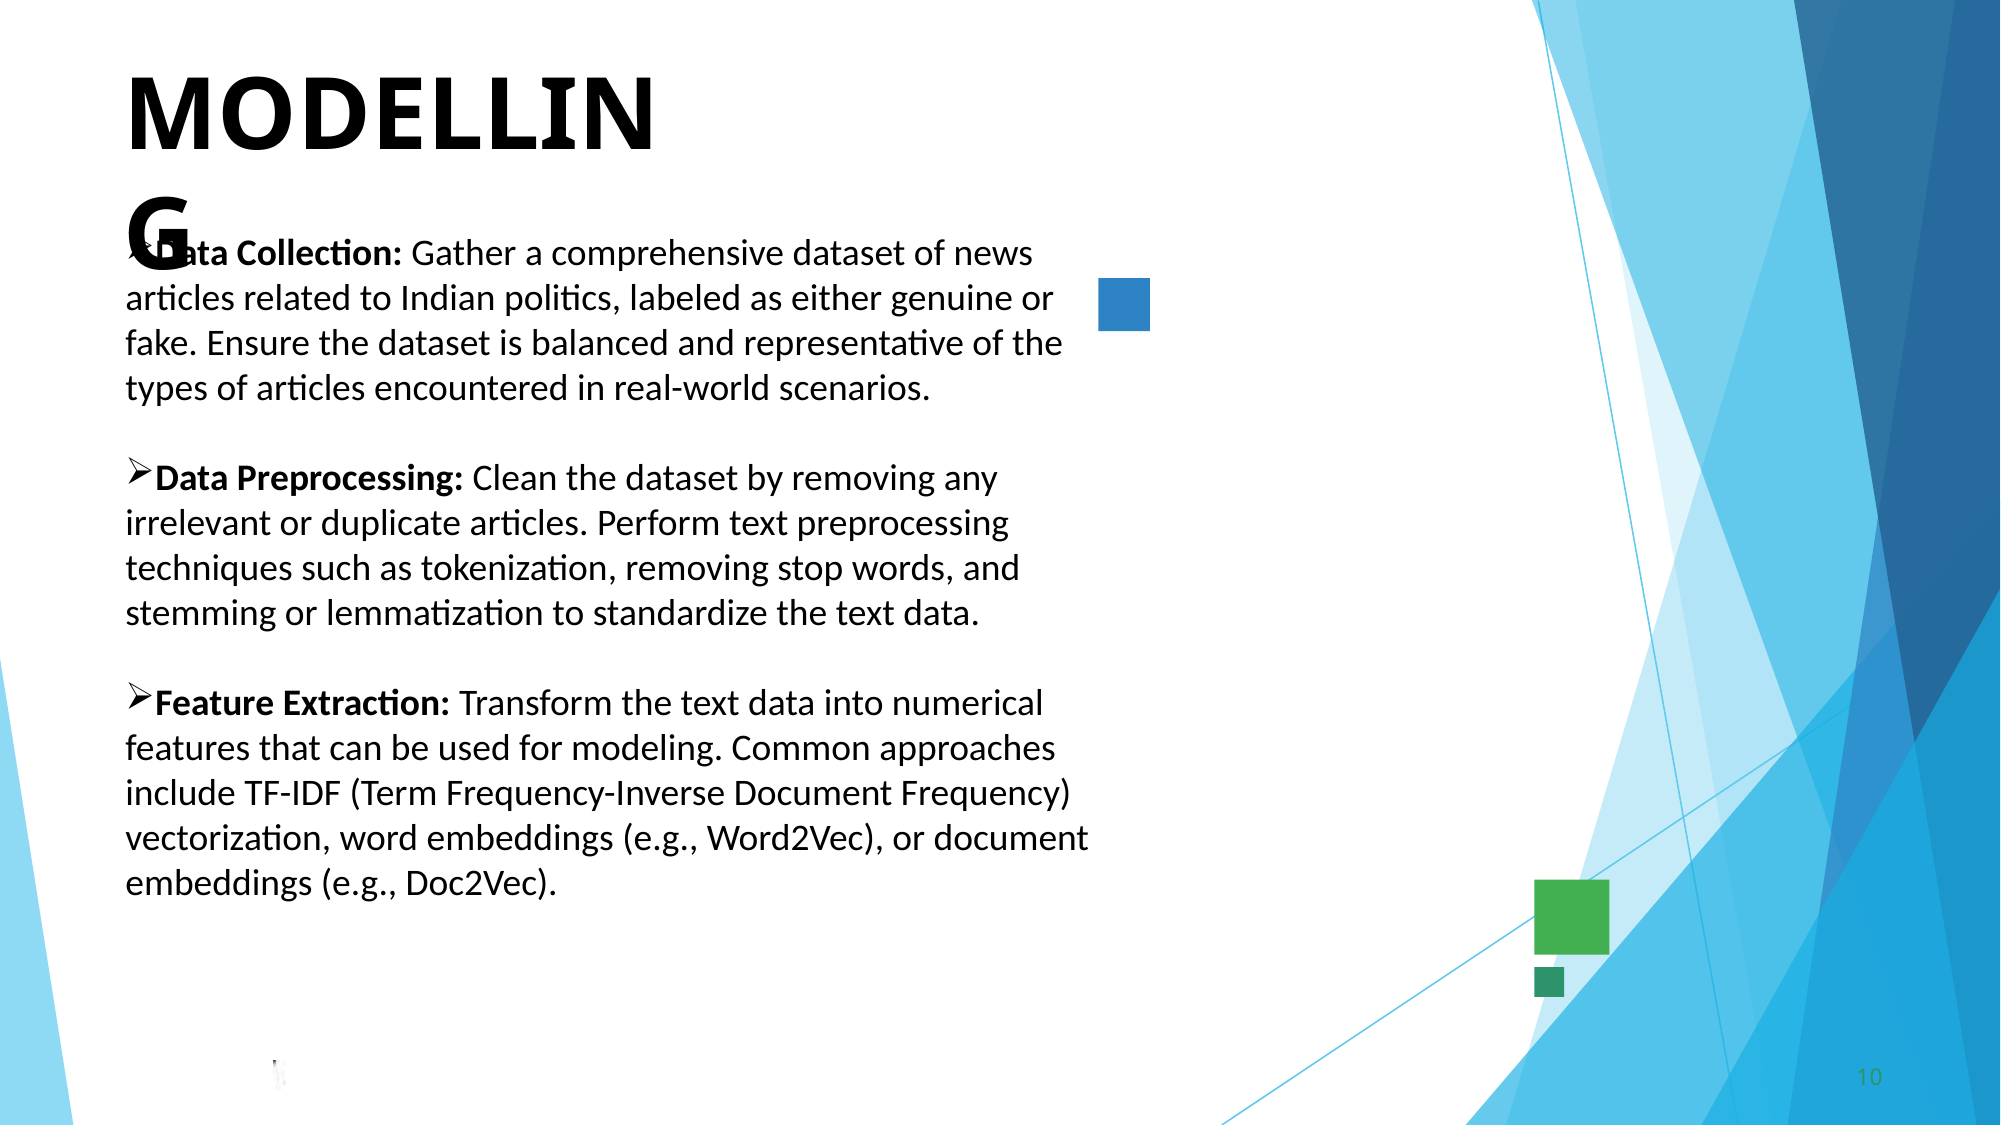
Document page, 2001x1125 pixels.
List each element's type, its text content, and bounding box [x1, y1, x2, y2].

picture [273, 1060, 287, 1091]
text_box MODELLING [121, 47, 664, 220]
text_box [1534, 967, 1565, 997]
text_box Data Collection: Gather a comprehensive dataset of news articles related to Indian politics, labeled as either genuine or fake. Ensure the dataset is balanced and representative of the types of articles encountered in real-world scenarios. Data Preprocessing: Clean the dataset by removing any irrelevant or duplicate articles. Perform text preprocessing techniques such as tokenization, removing stop words, and stemming or lemmatization to standardize the text data. Feature Extraction: Transform the text data into numerical features that can be used for modeling. Common approaches include TF-IDF (Term Frequency-Inverse Document Frequency) vectorization, word embeddings (e.g., Word2Vec), or document embeddings (e.g., Doc2Vec). [110, 220, 1111, 911]
text_box [1534, 879, 1610, 955]
text_box [1111, 278, 1150, 332]
text_box 10 [1849, 1061, 1888, 1095]
